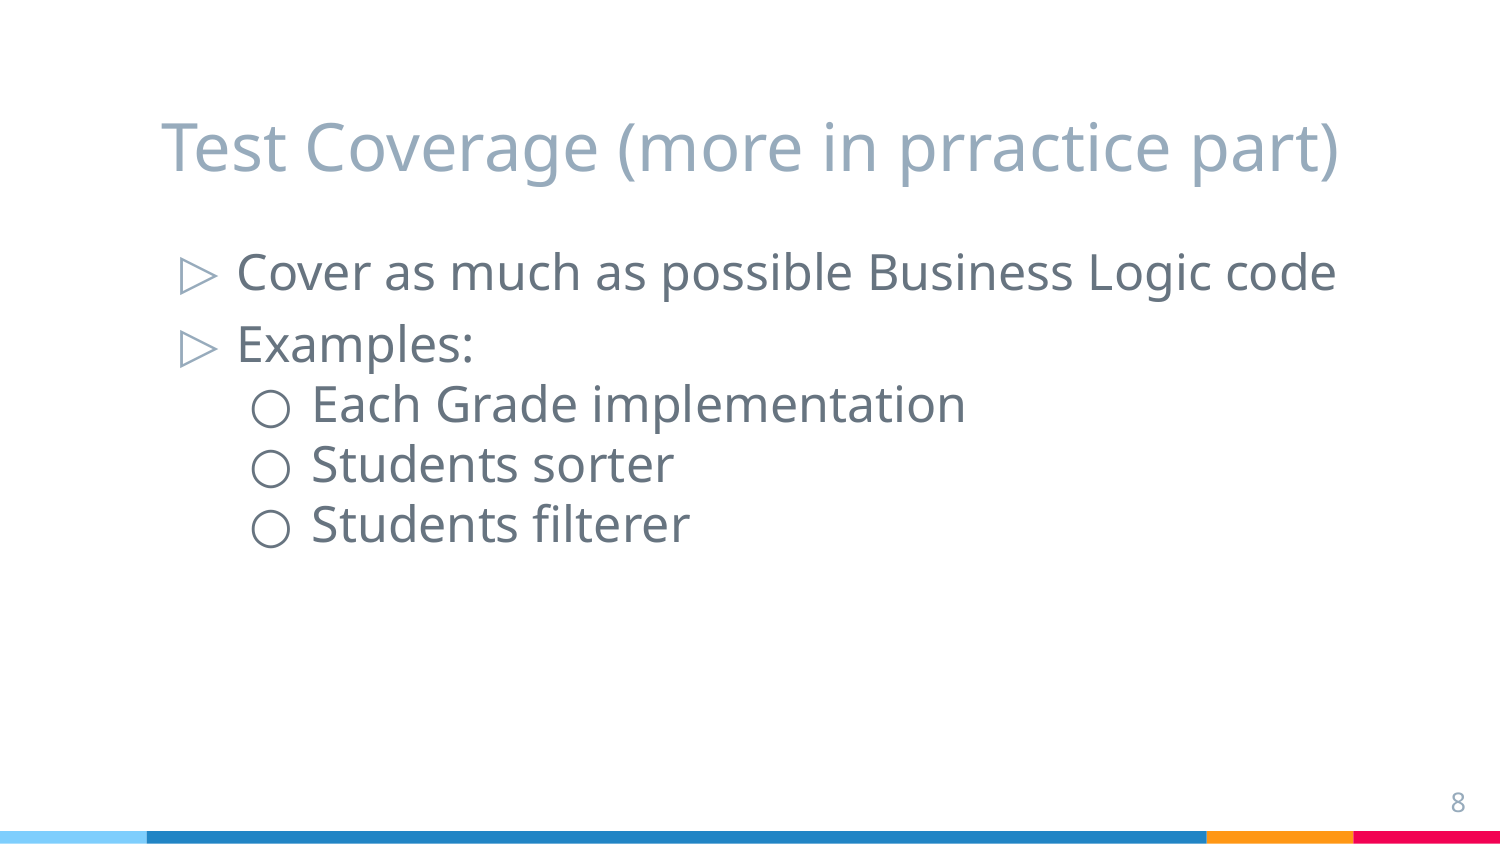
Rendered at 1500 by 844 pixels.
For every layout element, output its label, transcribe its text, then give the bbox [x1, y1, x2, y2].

title Test Coverage (more in prractice part) [146, 58, 1372, 200]
list Cover as much as possible Business Logic code Examples: Each Grade implementation Students sorter Students filterer [146, 225, 1399, 809]
slide_number 8 [1391, 770, 1482, 822]
